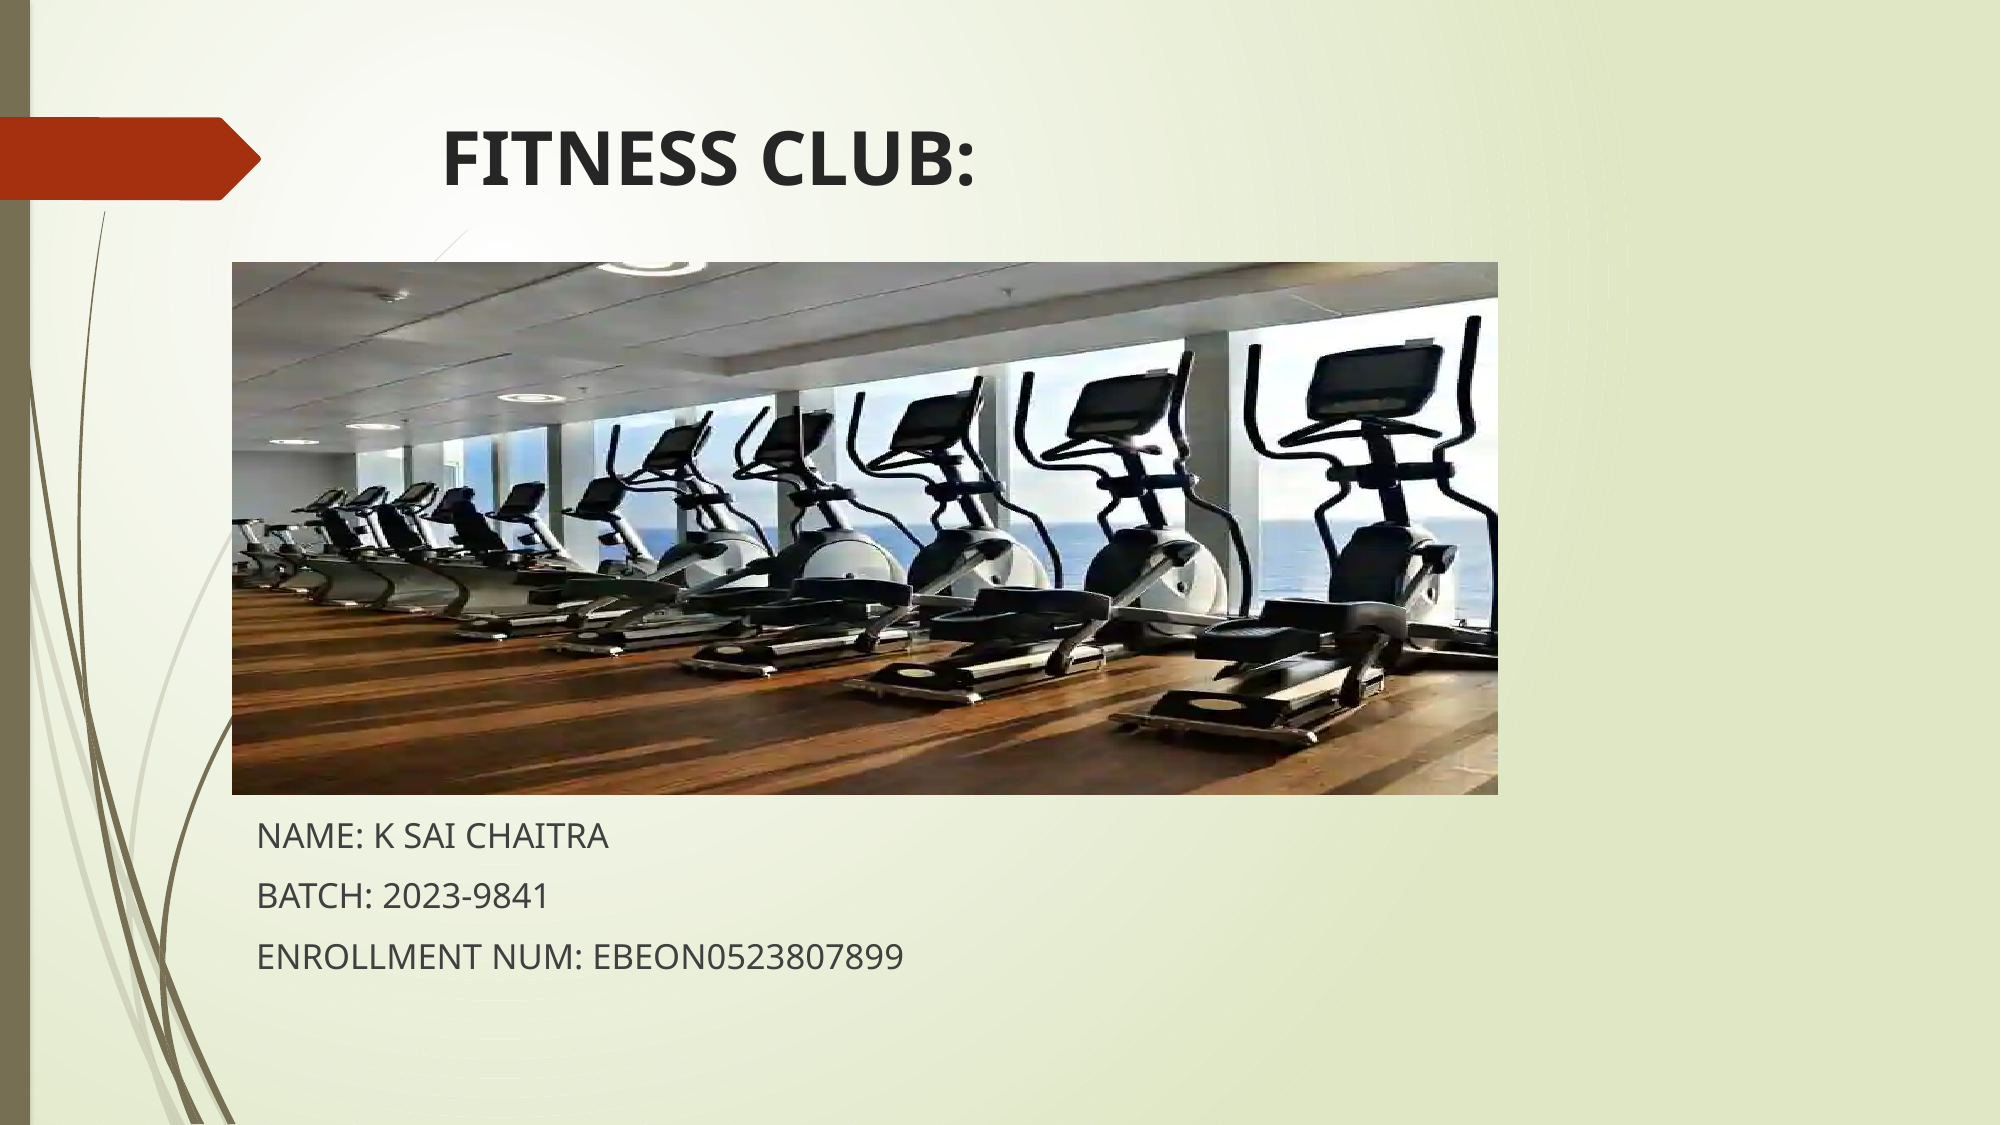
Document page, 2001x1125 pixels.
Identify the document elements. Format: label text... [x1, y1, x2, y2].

title FITNESS CLUB: [425, 102, 1888, 313]
list NAME: K SAI CHAITRA BATCH: 2023-9841 ENROLLMENT NUM: EBEON0523807899 [232, 262, 1695, 991]
picture [231, 261, 1498, 795]
